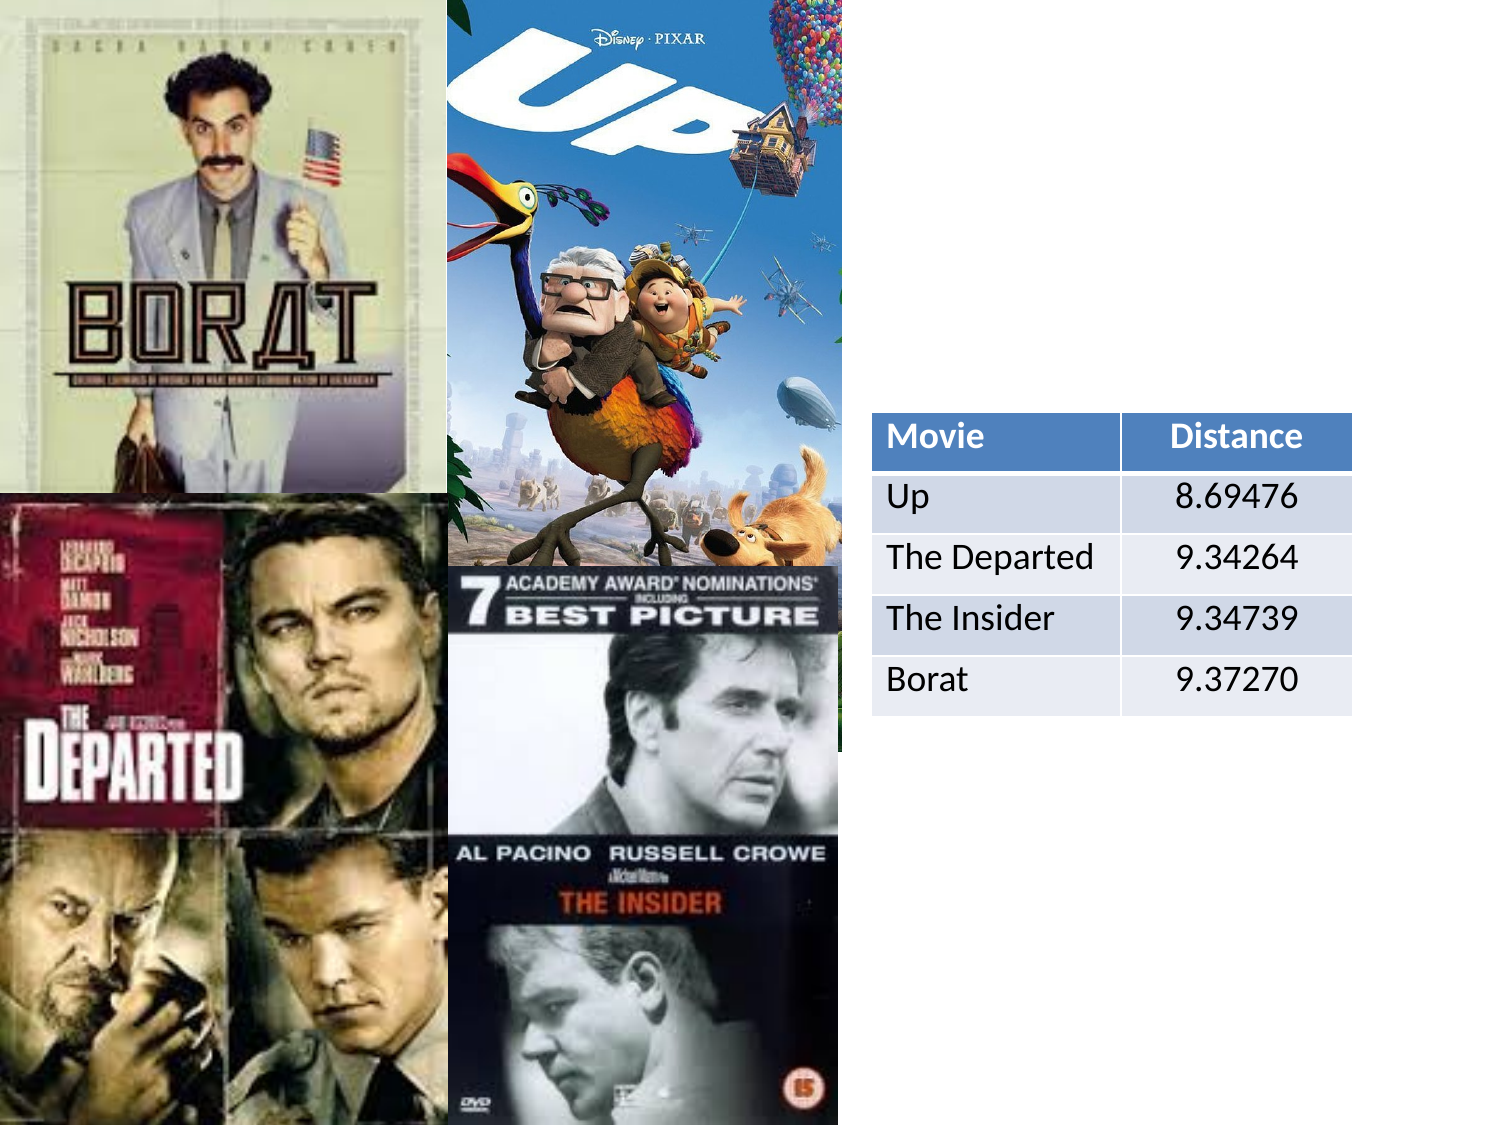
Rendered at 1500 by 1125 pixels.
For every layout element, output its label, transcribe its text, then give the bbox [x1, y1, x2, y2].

table_header Distance [1122, 413, 1352, 471]
table_cell Borat [872, 657, 1120, 716]
table_cell 9.34739 [1122, 596, 1352, 655]
table_cell Up [872, 476, 1120, 533]
table_cell The Insider [872, 596, 1120, 655]
table_cell The Departed [872, 535, 1120, 594]
table_header Movie [872, 413, 1120, 471]
table_cell 9.34264 [1122, 535, 1352, 594]
table_cell 9.37270 [1122, 657, 1352, 716]
picture [0, 0, 842, 1125]
table_cell 8.69476 [1122, 476, 1352, 533]
